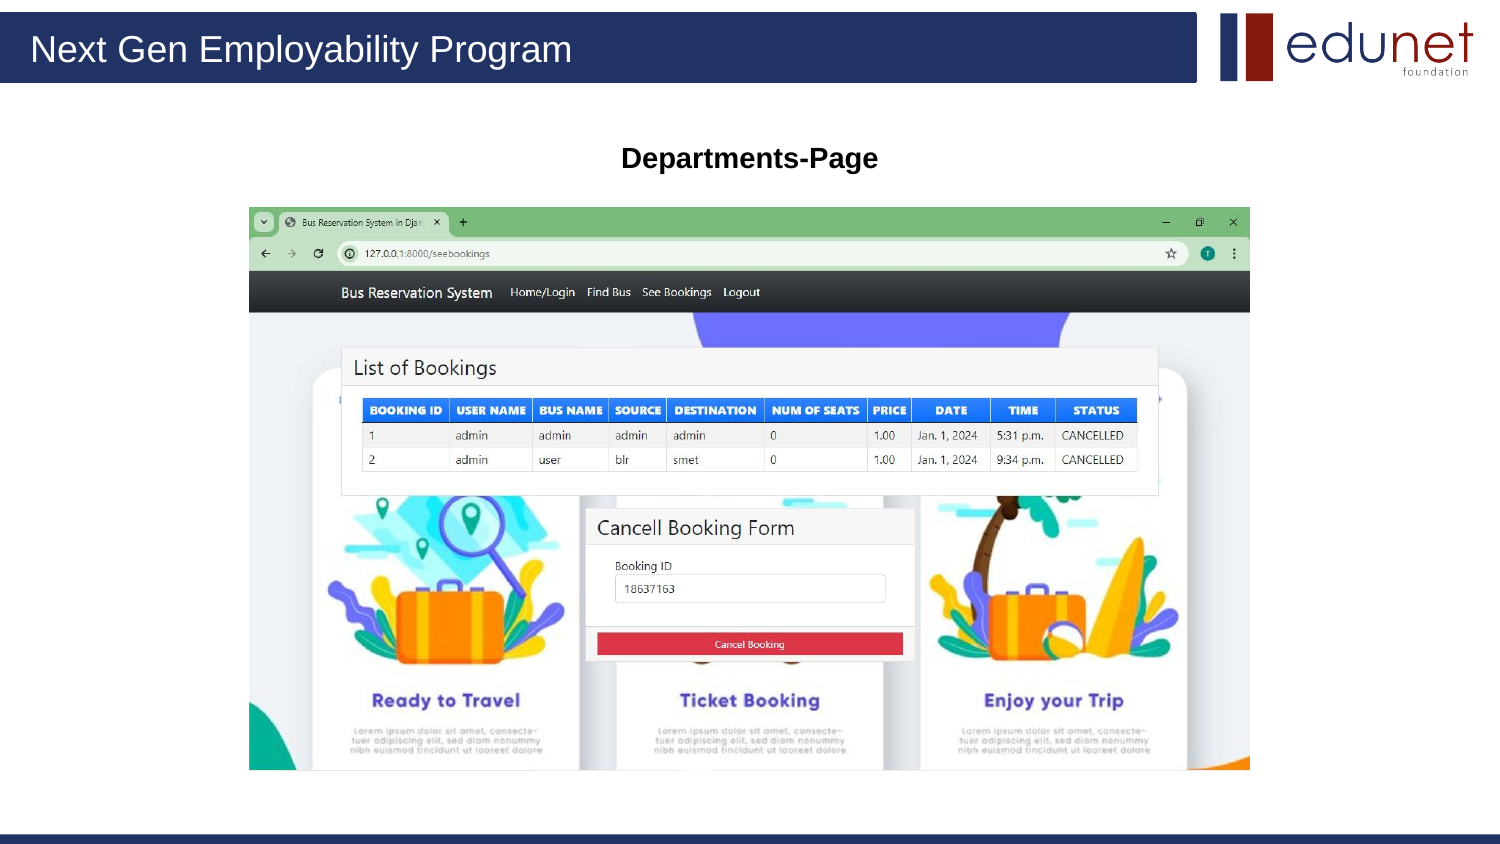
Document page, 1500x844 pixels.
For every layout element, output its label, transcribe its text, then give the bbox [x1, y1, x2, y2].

title Departments-Page [103, 105, 1397, 208]
picture [1279, 14, 1482, 83]
picture [249, 207, 1251, 771]
